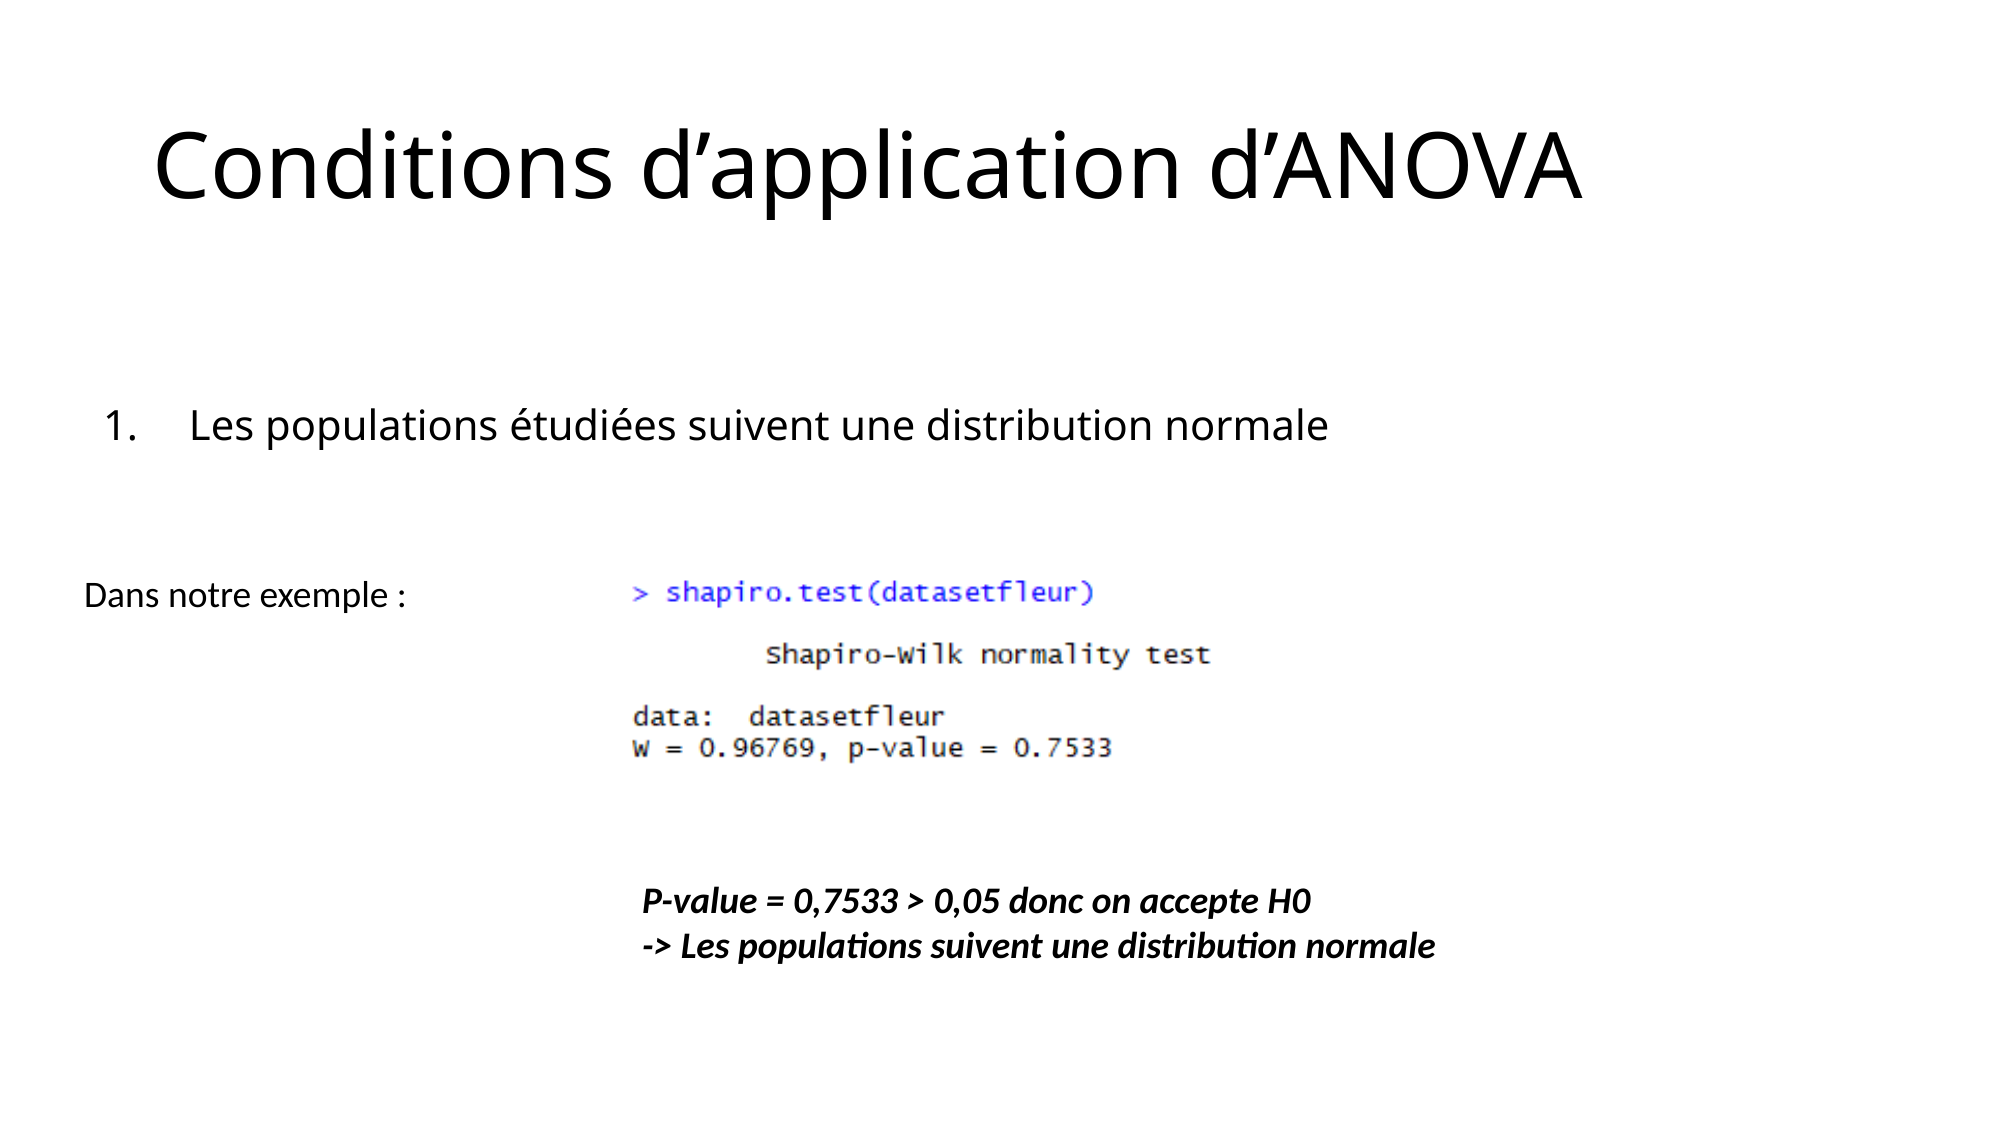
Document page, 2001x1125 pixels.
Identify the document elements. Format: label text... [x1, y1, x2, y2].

text_box Les populations étudiées suivent une distribution normale [88, 388, 1948, 509]
title Conditions d’application d’ANOVA [137, 59, 1863, 278]
text_box Dans notre exemple : [69, 562, 1975, 623]
picture [627, 577, 1306, 778]
text_box P-value = 0,7533 > 0,05 donc on accepte H0 -> Les populations suivent une distribution normale [627, 868, 1565, 974]
